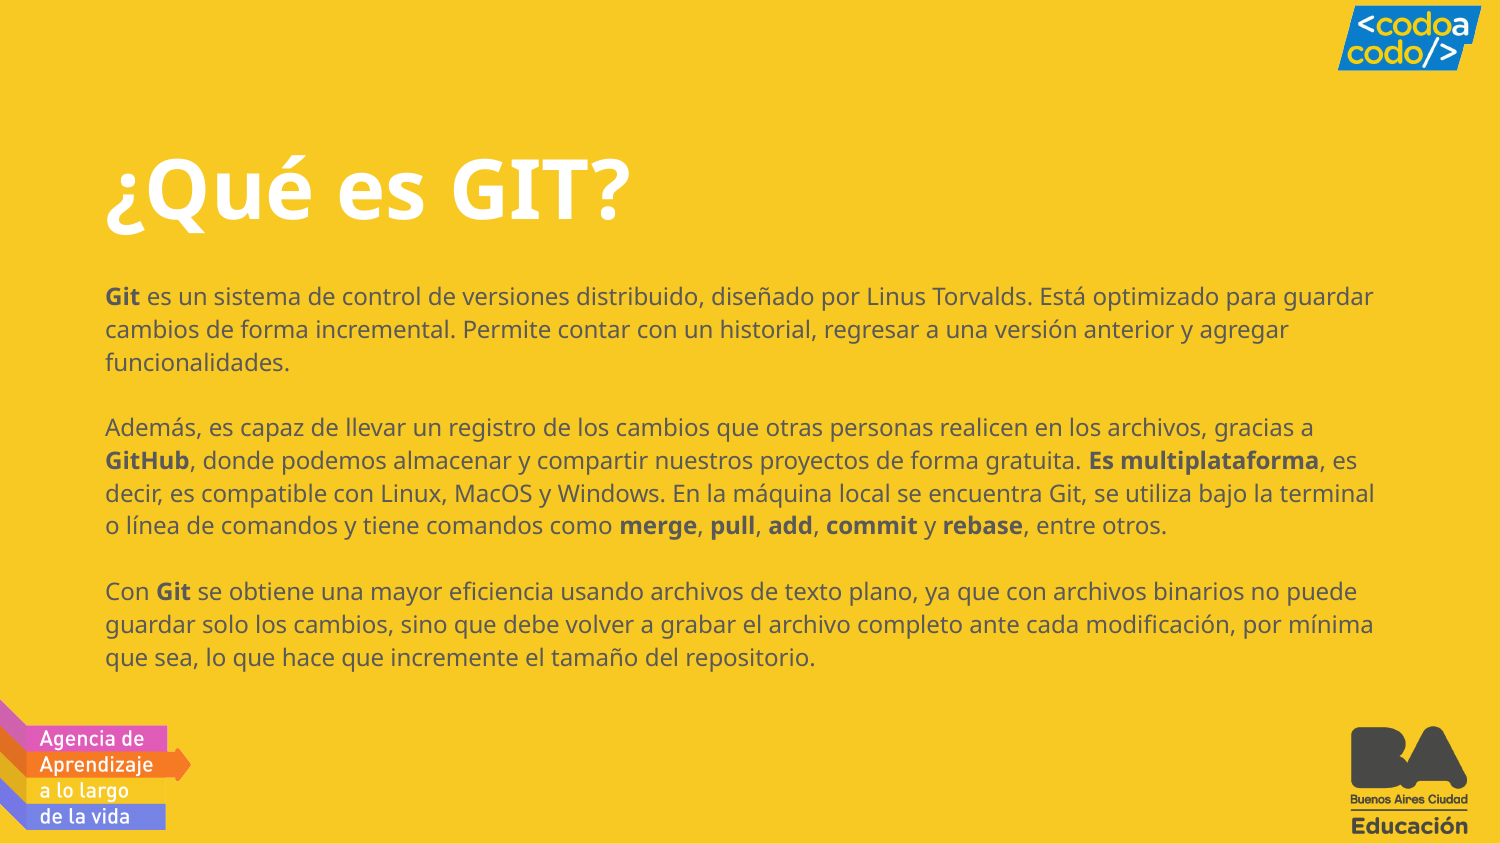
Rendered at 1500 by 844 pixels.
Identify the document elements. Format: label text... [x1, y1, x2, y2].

picture [1410, 5, 1482, 71]
picture [0, 699, 191, 830]
title ¿Qué es GIT? [90, 1, 1410, 259]
subtitle Git es un sistema de control de versiones distribuido, diseñado por Linus Torvalds. Está optimizado para guardar cambios de forma incremental. Permite contar con un historial, regresar a una versión anterior y agregar funcionalidades. Además, es capaz de llevar un registro de los cambios que otras personas realicen en los archivos, gracias a GitHub, donde podemos almacenar y compartir nuestros proyectos de forma gratuita. Es multiplataforma, es decir, es compatible con Linux, MacOS y Windows. En la máquina local se encuentra Git, se utiliza bajo la terminal o línea de comandos y tiene comandos como merge, pull, add, commit y rebase, entre otros. Con Git se obtiene una mayor eficiencia usando archivos de texto plano, ya que con archivos binarios no puede guardar solo los cambios, sino que debe volver a grabar el archivo completo ante cada modificación, por mínima que sea, lo que hace que incremente el tamaño del repositorio. [90, 264, 1410, 700]
picture [1297, 668, 1500, 844]
